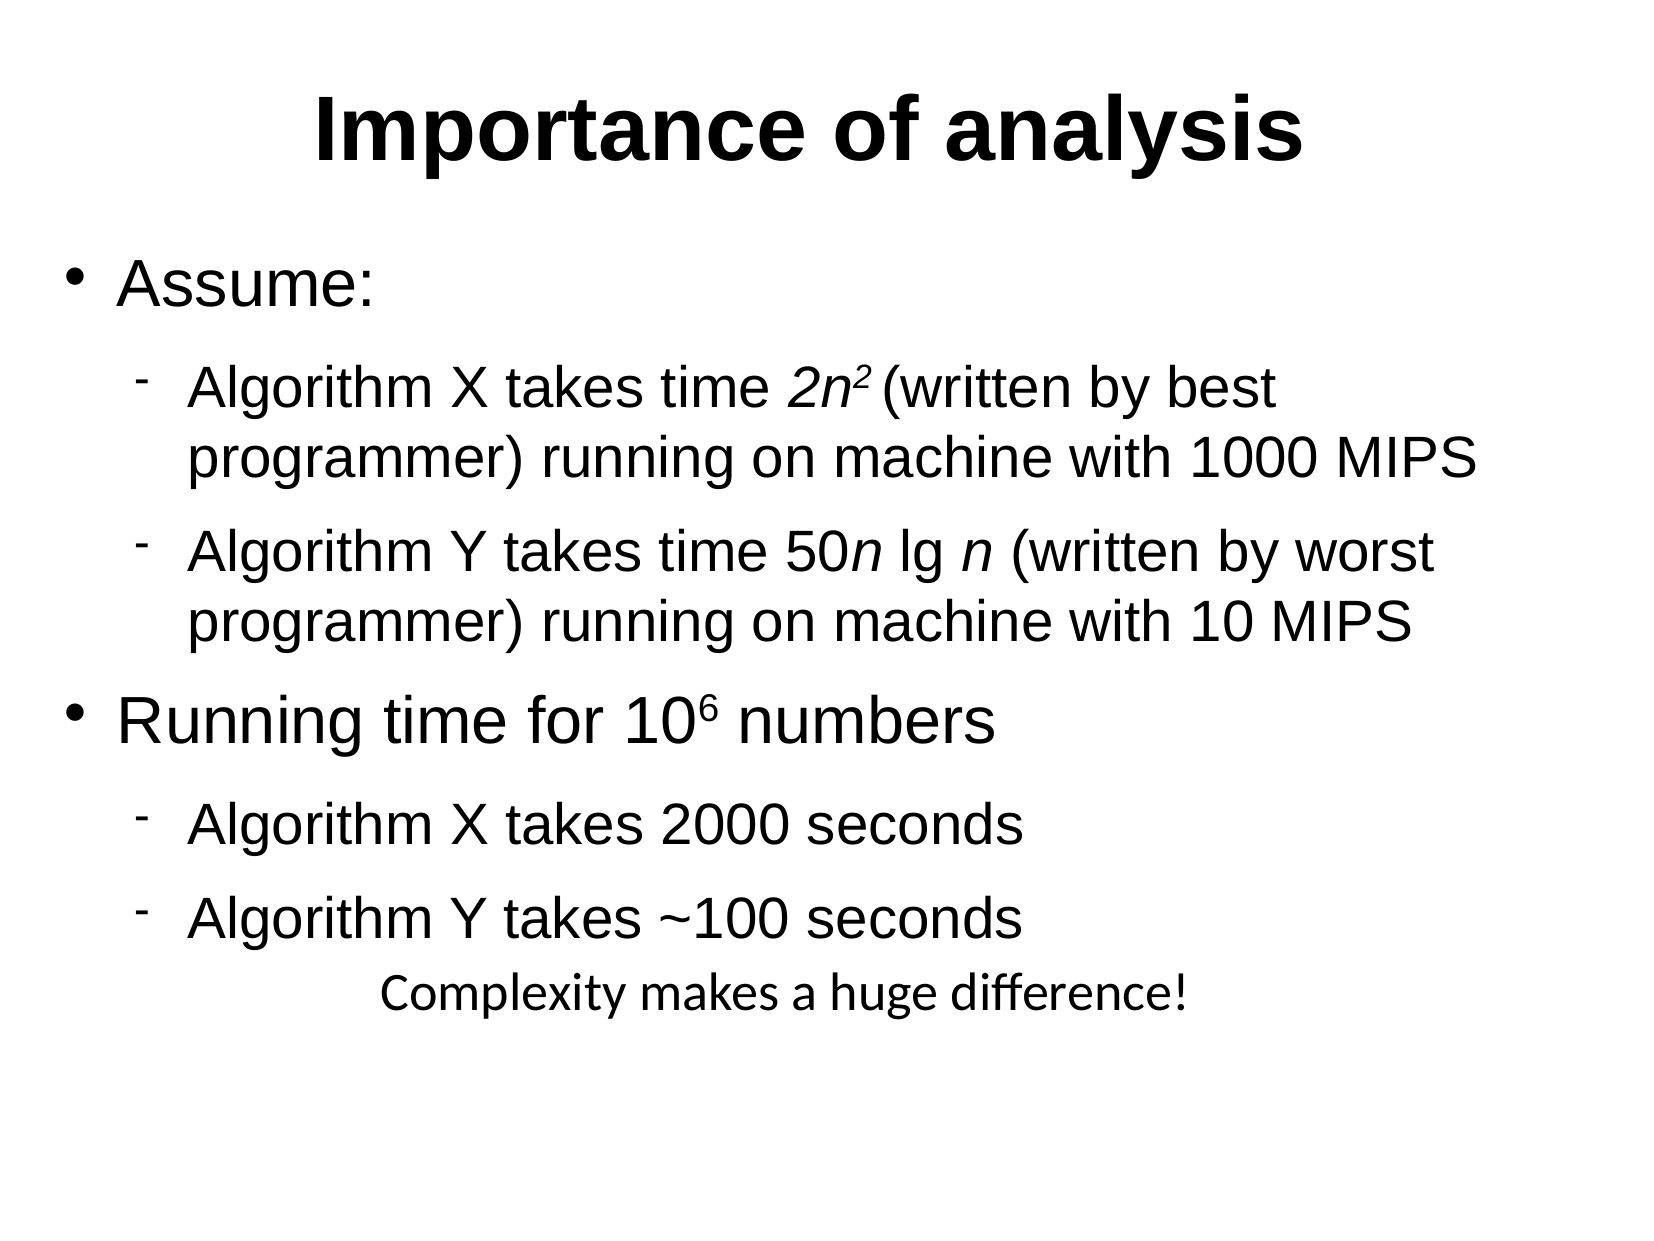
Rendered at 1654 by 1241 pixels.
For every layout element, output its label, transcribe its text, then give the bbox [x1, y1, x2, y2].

list Assume: Algorithm X takes time 2n2 (written by best programmer) running on machine with 1000 MIPS Algorithm Y takes time 50n lg n (written by worst programmer) running on machine with 10 MIPS Running time for 106 numbers Algorithm X takes 2000 seconds Algorithm Y takes ~100 seconds [46, 240, 1608, 960]
title Importance of analysis [48, 63, 1598, 178]
text_box Complexity makes a huge difference! [365, 945, 1211, 1020]
